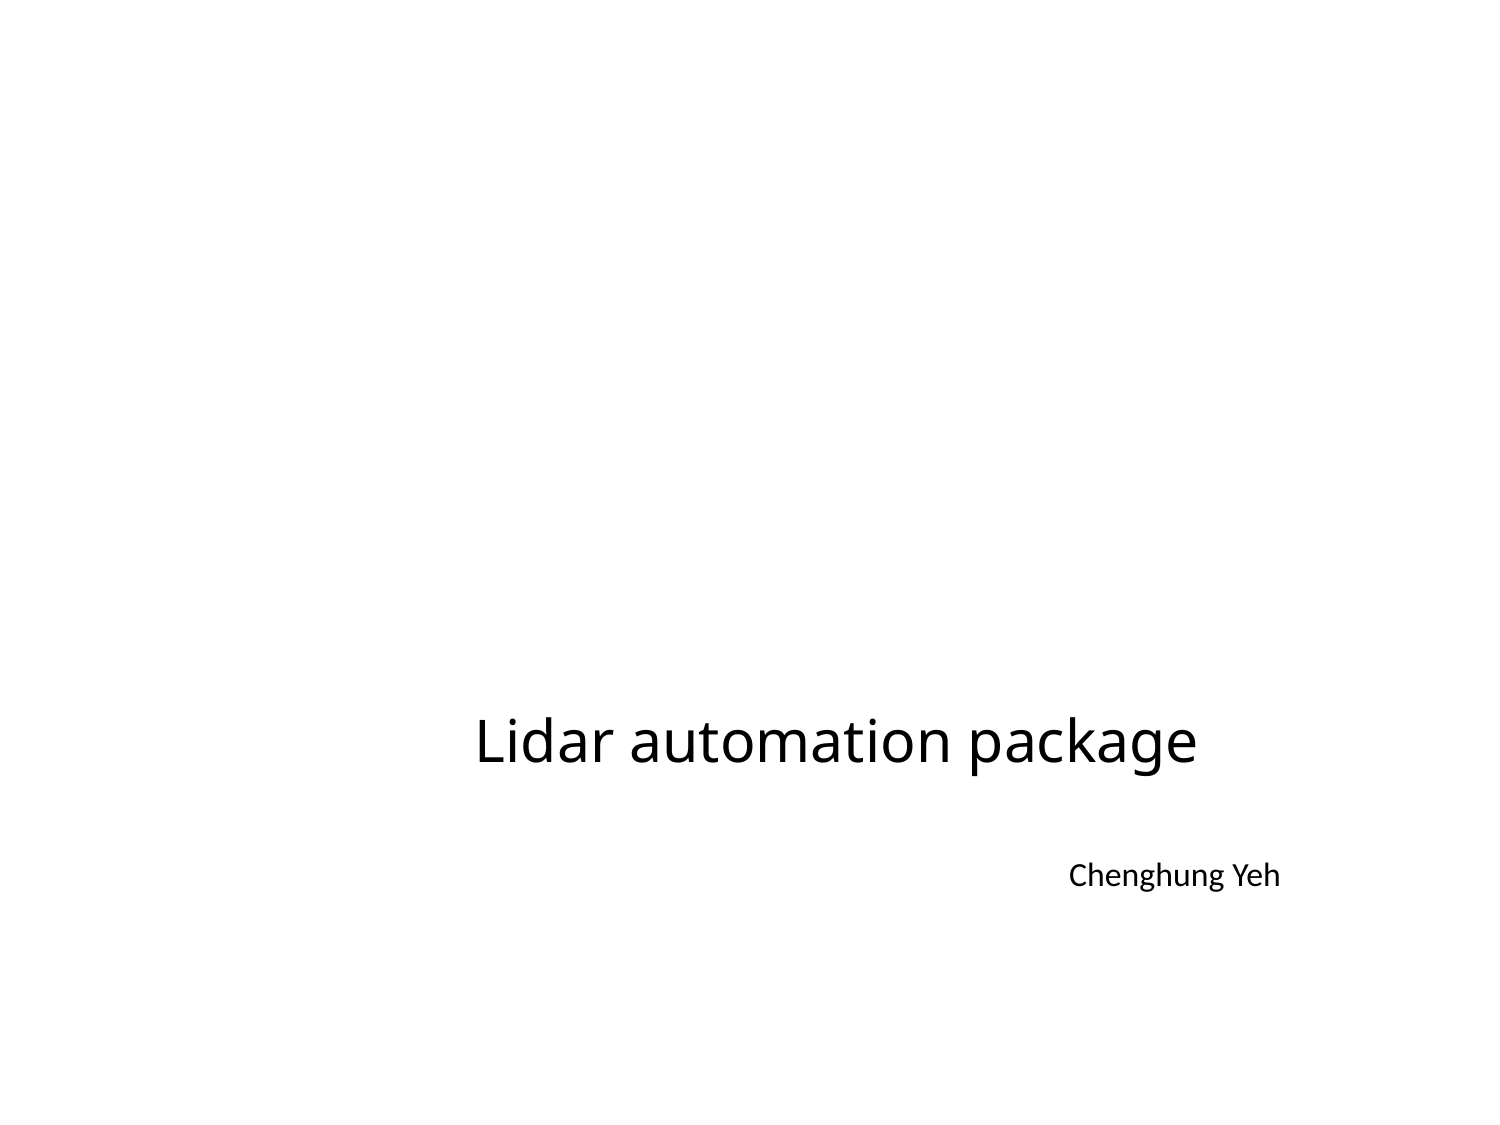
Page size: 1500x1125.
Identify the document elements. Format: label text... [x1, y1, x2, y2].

title Lidar automation package [200, 704, 1475, 784]
subtitle Chenghung Yeh [875, 849, 1475, 902]
